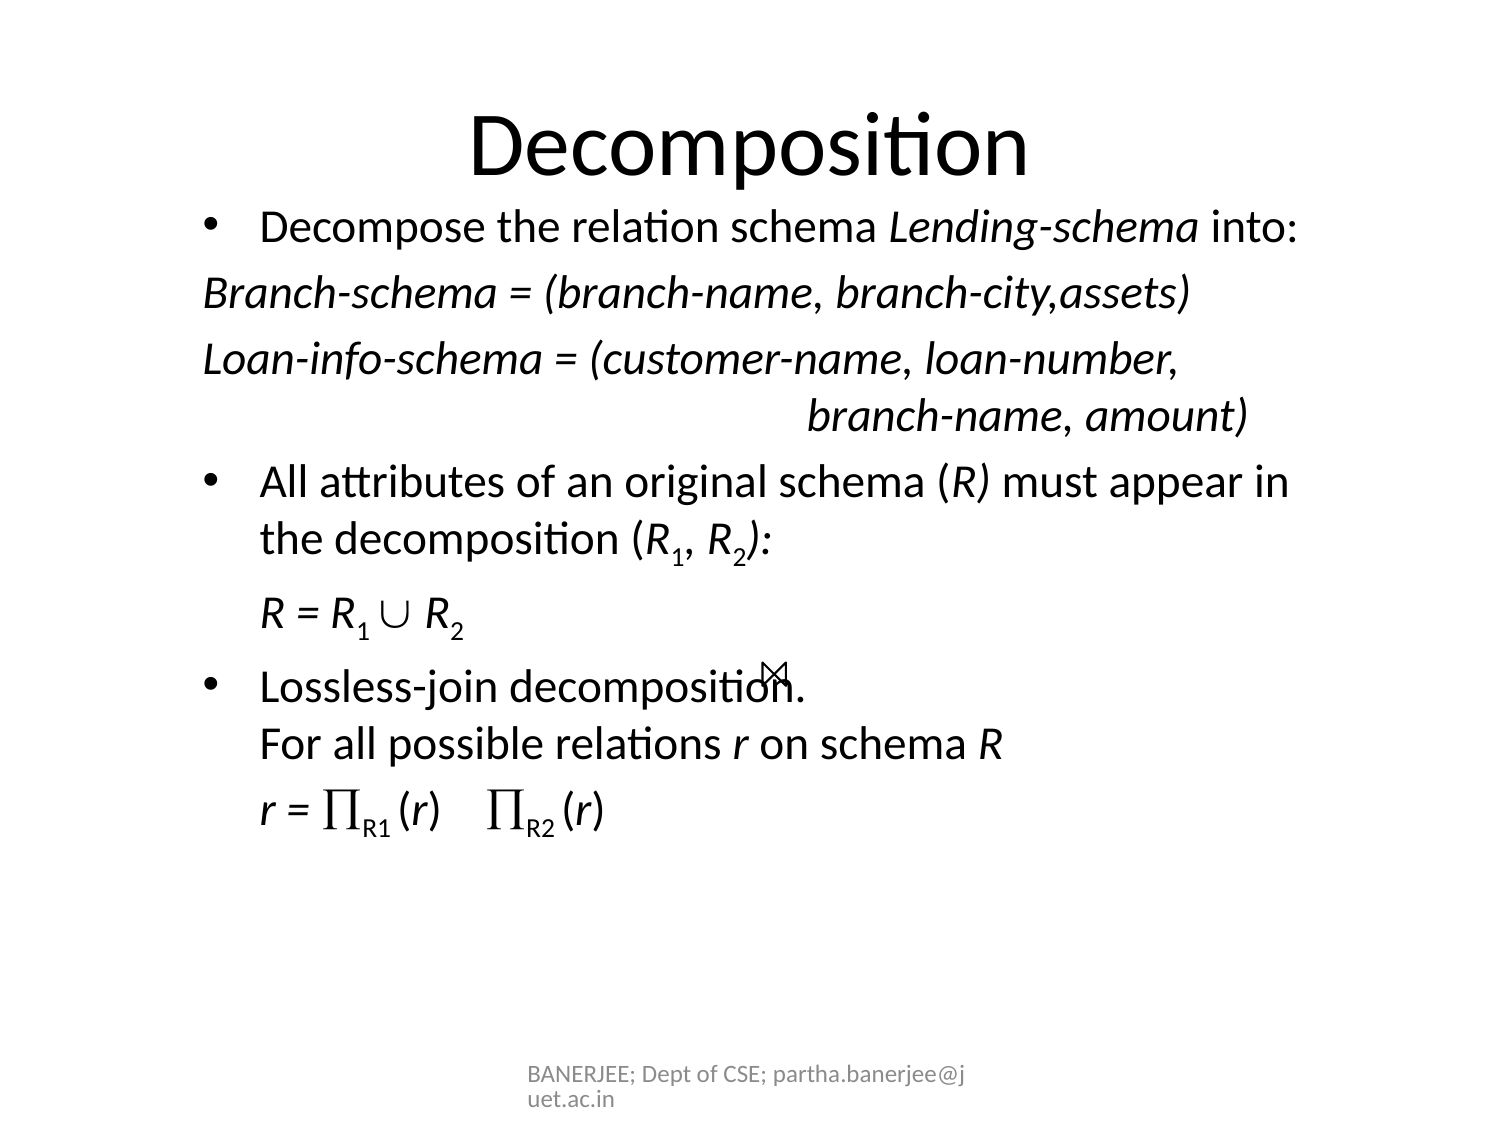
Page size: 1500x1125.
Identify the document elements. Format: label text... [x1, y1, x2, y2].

title Decomposition [75, 45, 1425, 233]
footer BANERJEE; Dept of CSE; partha.banerjee@juet.ac.in [512, 1042, 988, 1103]
list Decompose the relation schema Lending-schema into: Branch-schema = (branch-name, branch-city,assets) Loan-info-schema = (customer-name, loan-number, branch-name, amount) All attributes of an original schema (R) must appear in the decomposition (R1, R2): R = R1  R2 Lossless-join decomposition. For all possible relations r on schema R r = R1 (r) R2 (r) [187, 187, 1316, 863]
text_box [762, 662, 786, 686]
